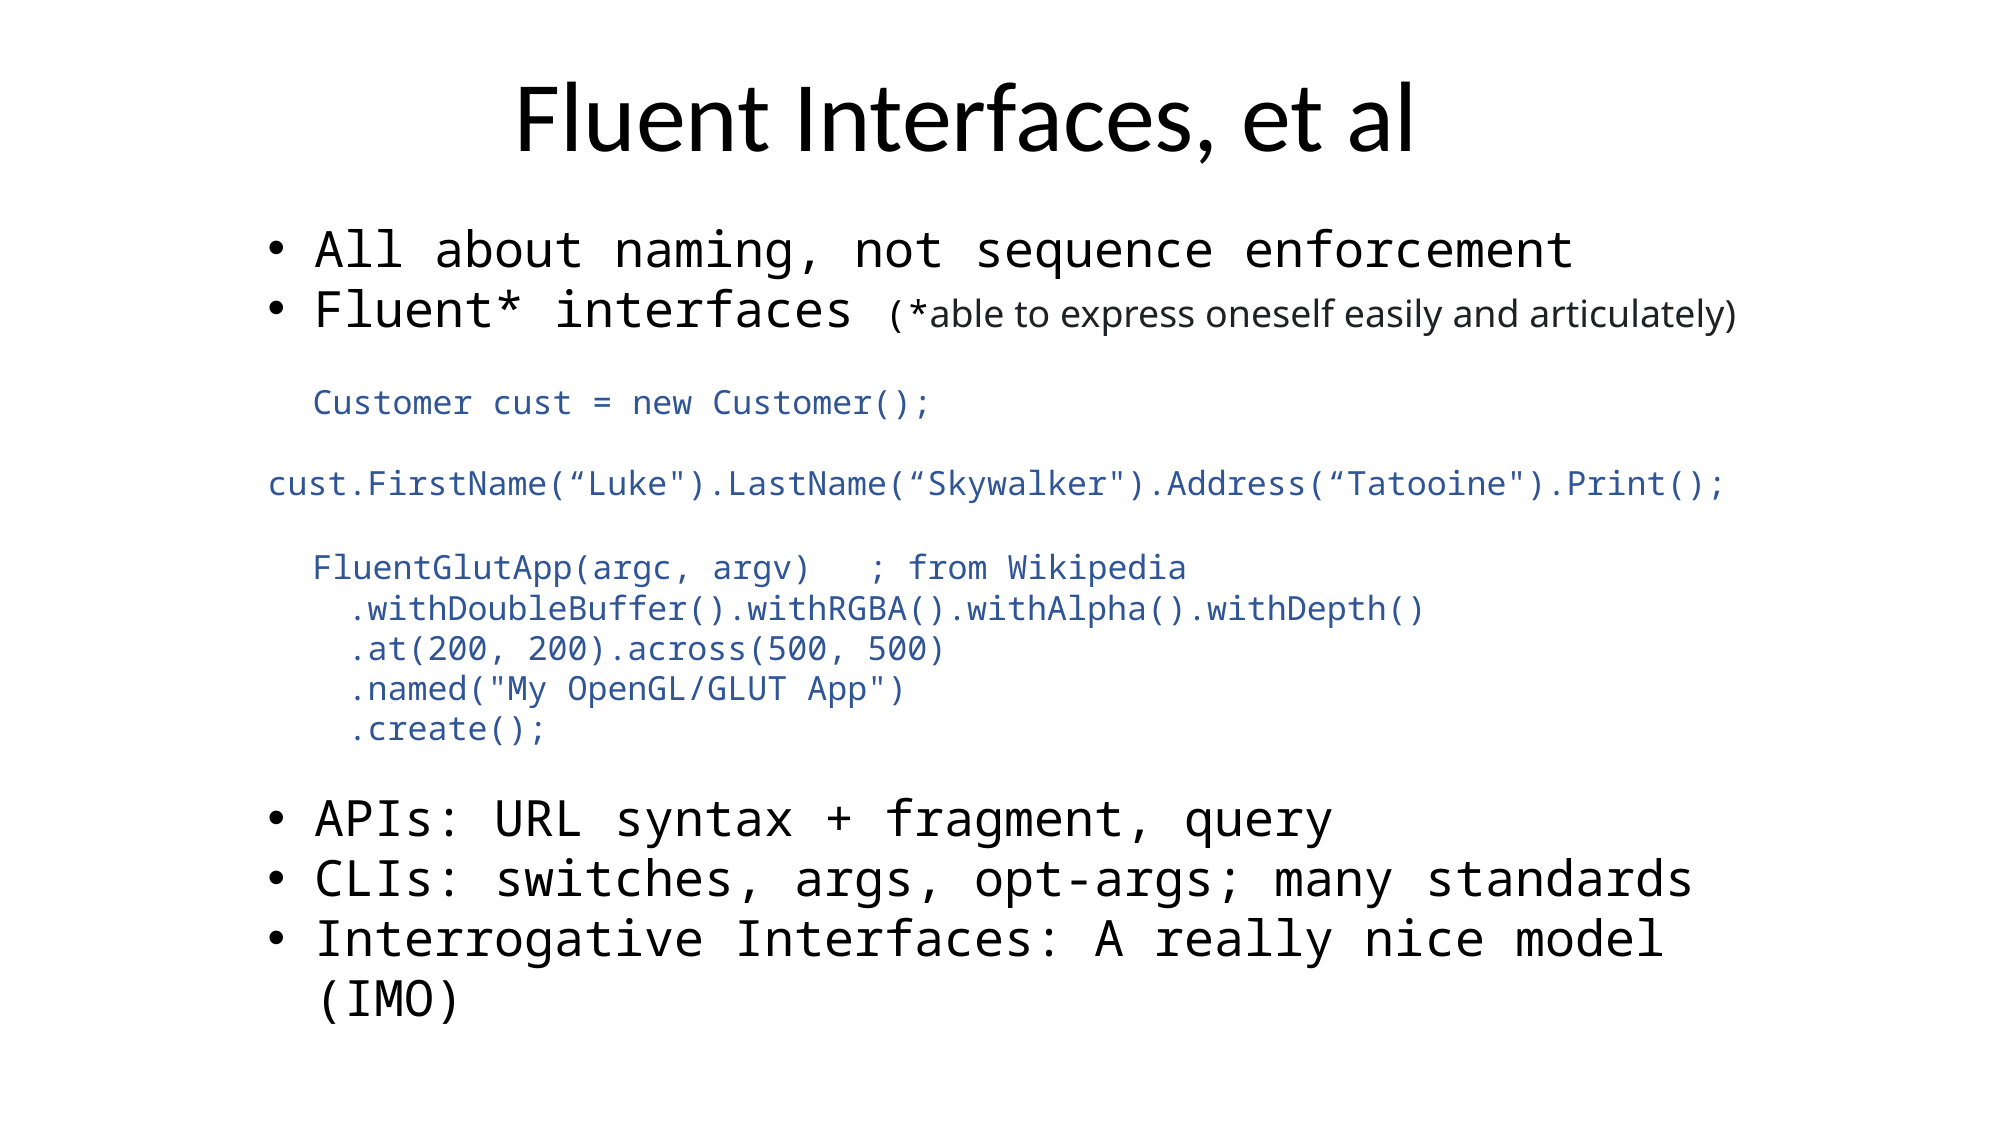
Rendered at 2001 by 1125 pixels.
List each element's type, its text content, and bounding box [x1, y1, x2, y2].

text_box All about naming, not sequence enforcement Fluent* interfaces (*able to express oneself easily and articulately) Customer cust = new Customer(); cust.FirstName(“Luke").LastName(“Skywalker").Address(“Tatooine").Print(); FluentGlutApp(argc, argv) ; from Wikipedia .withDoubleBuffer().withRGBA().withAlpha().withDepth() .at(200, 200).across(500, 500) .named("My OpenGL/GLUT App") .create(); APIs: URL syntax + fragment, query CLIs: switches, args, opt-args; many standards Interrogative Interfaces: A really nice model (IMO) [252, 210, 1782, 1035]
text_box Fluent Interfaces, et al [500, 43, 1500, 179]
